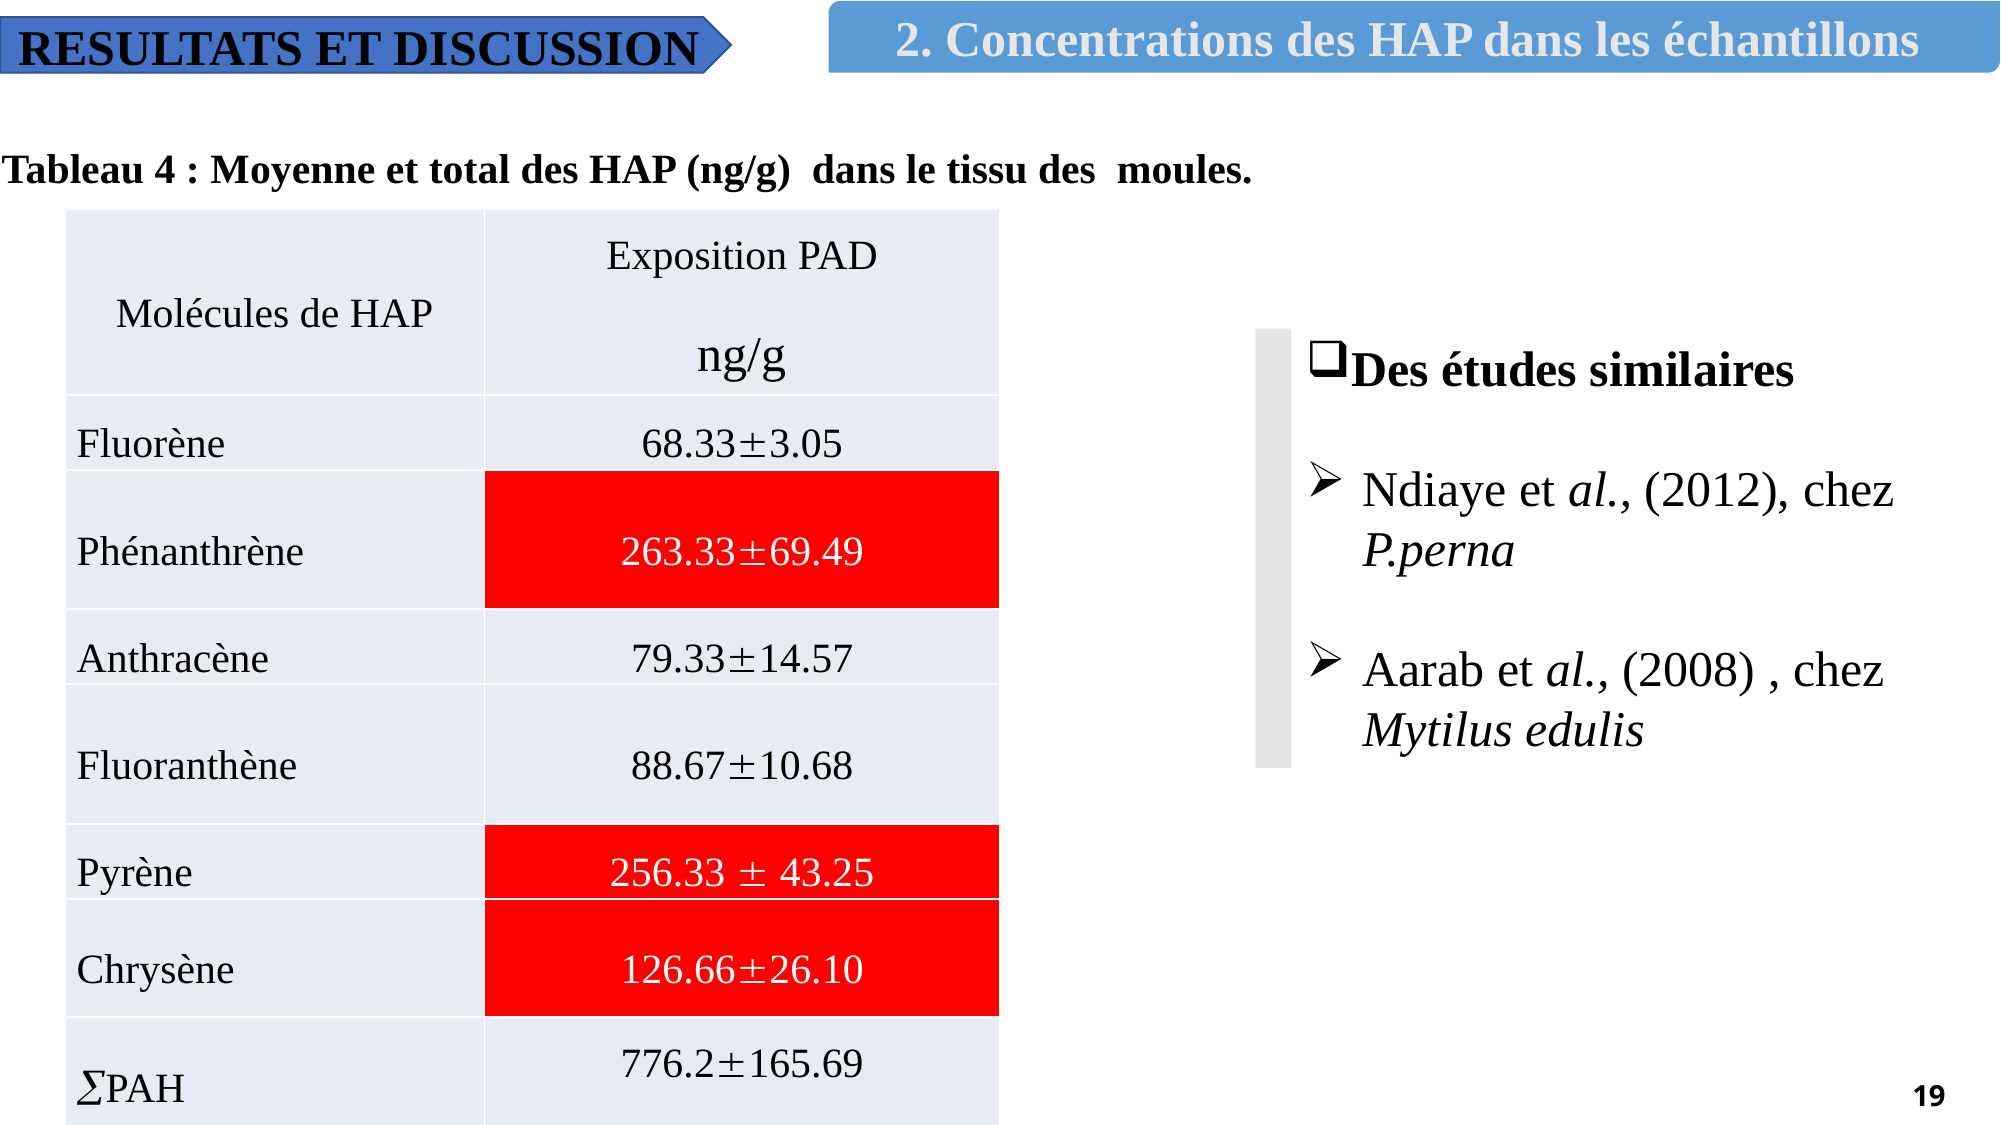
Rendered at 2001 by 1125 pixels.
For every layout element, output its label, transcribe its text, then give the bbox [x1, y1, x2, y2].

table_cell 776.2165.69 [485, 1018, 999, 1125]
text_box 2. Concentrations des HAP dans les échantillons [827, 0, 2000, 75]
text_box Tableau 4 : Moyenne et total des HAP (ng/g) dans le tissu des moules. [0, 134, 1292, 245]
text_box Des études similaires Ndiaye et al., (2012), chez P.perna Aarab et al., (2008) , chez Mytilus edulis [1292, 328, 1990, 764]
table_header Molécules de HAP [66, 210, 484, 394]
table_cell Fluoranthène [66, 685, 484, 823]
table_cell 79.3314.57 [485, 610, 999, 683]
text_box RESULTATS ET DISCUSSION [0, 16, 733, 74]
slide_number 19 [1510, 1065, 1961, 1125]
table_header Exposition PAD ng/g [485, 210, 999, 394]
table_cell 263.3369.49 [485, 471, 999, 608]
table_cell Pyrène [66, 825, 484, 898]
table_cell 126.6626.10 [485, 900, 999, 1016]
table_cell 68.333.05 [485, 396, 999, 469]
table_cell Anthracène [66, 610, 484, 683]
table_cell PAH [66, 1018, 484, 1125]
table_cell 256.33  43.25 [485, 825, 999, 898]
table_cell Chrysène [66, 900, 484, 1016]
table_cell Phénanthrène [66, 471, 484, 608]
text_box [1254, 328, 1292, 769]
table_cell Fluorène [66, 396, 484, 469]
table_cell 88.6710.68 [485, 685, 999, 823]
